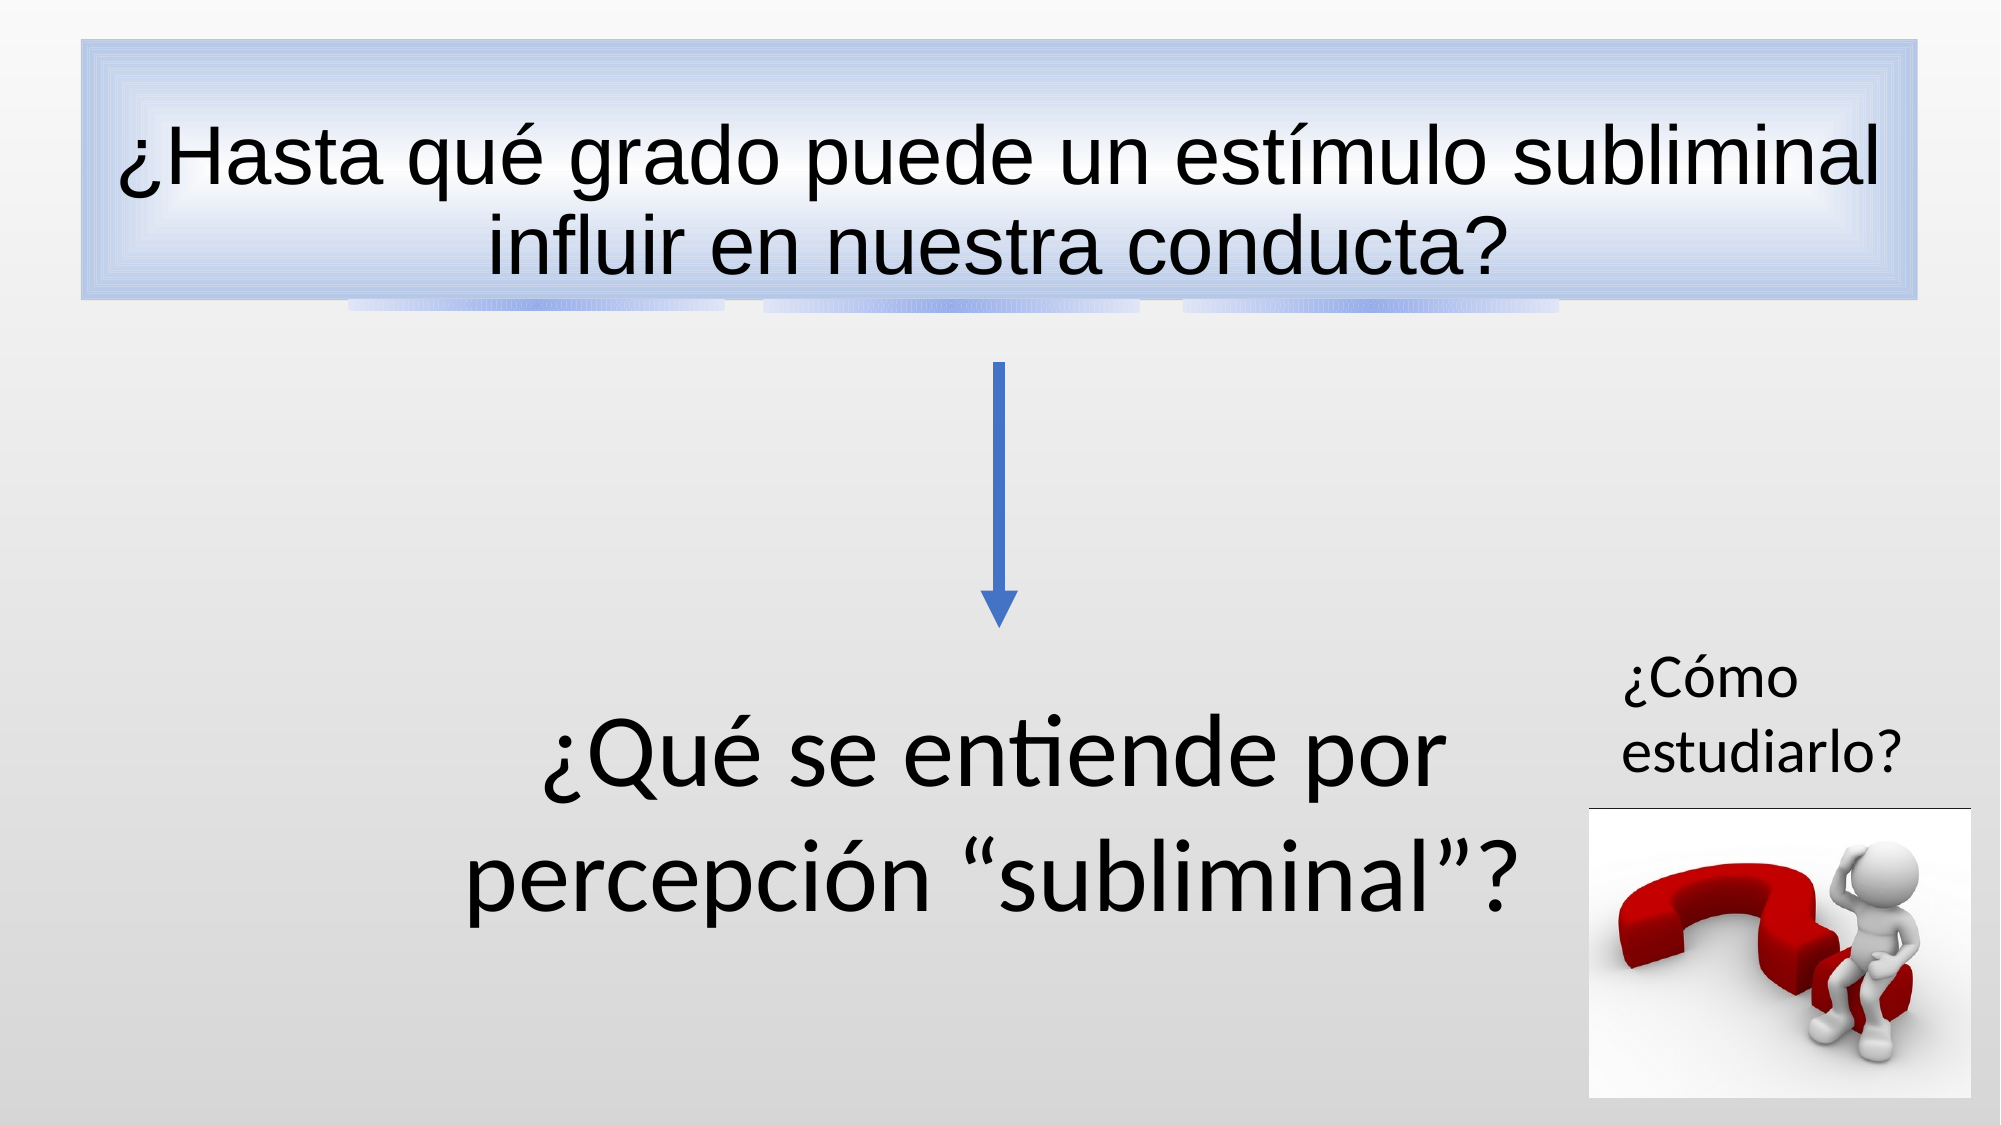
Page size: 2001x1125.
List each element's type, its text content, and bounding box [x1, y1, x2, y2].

text_box [762, 298, 1141, 313]
picture [1589, 808, 1971, 1098]
text_box ¿Hasta qué grado puede un estímulo subliminal influir en nuestra conducta? [80, 39, 1918, 301]
text_box [347, 298, 726, 311]
text_box ¿Cómo estudiarlo? [1606, 628, 1953, 793]
text_box ¿Qué se entiende por percepción “subliminal”? [436, 674, 1552, 940]
text_box [1182, 298, 1560, 313]
